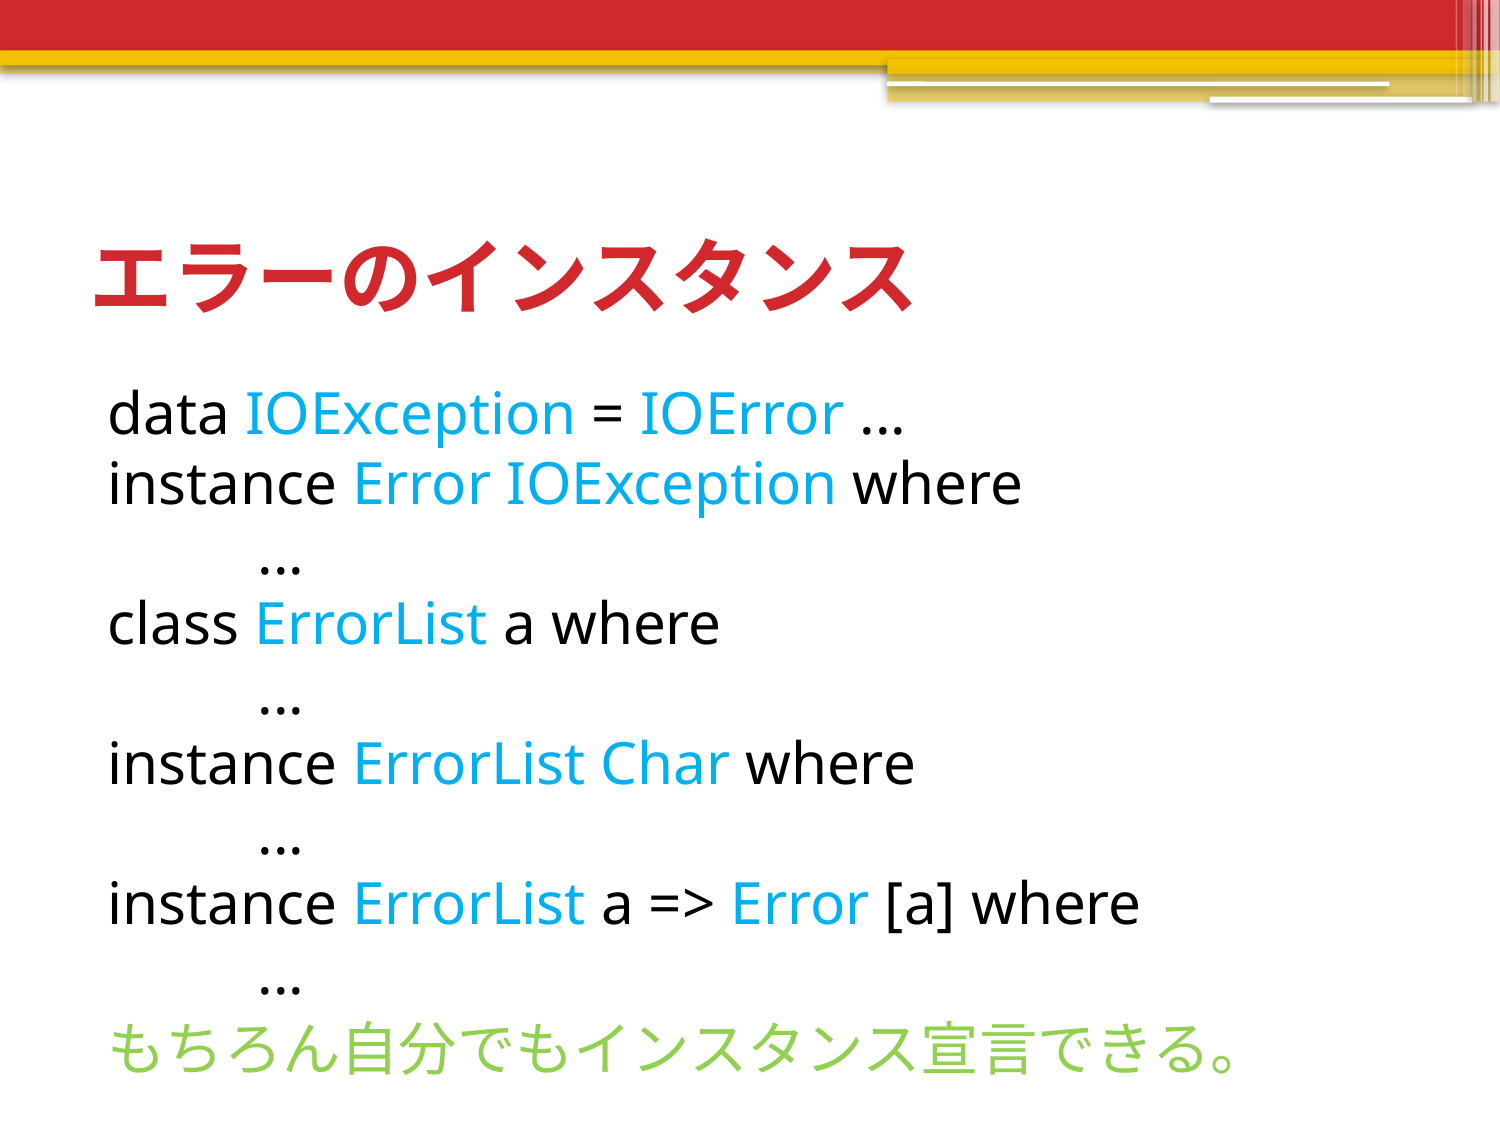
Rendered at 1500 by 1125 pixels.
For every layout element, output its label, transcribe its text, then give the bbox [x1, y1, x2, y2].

list data IOException = IOError ... instance Error IOException where ... class ErrorList a where ... instance ErrorList Char where ... instance ErrorList a => Error [a] where ... もちろん自分でもインスタンス宣言できる。 [75, 368, 1425, 1079]
title エラーのインスタンス [75, 187, 1425, 363]
